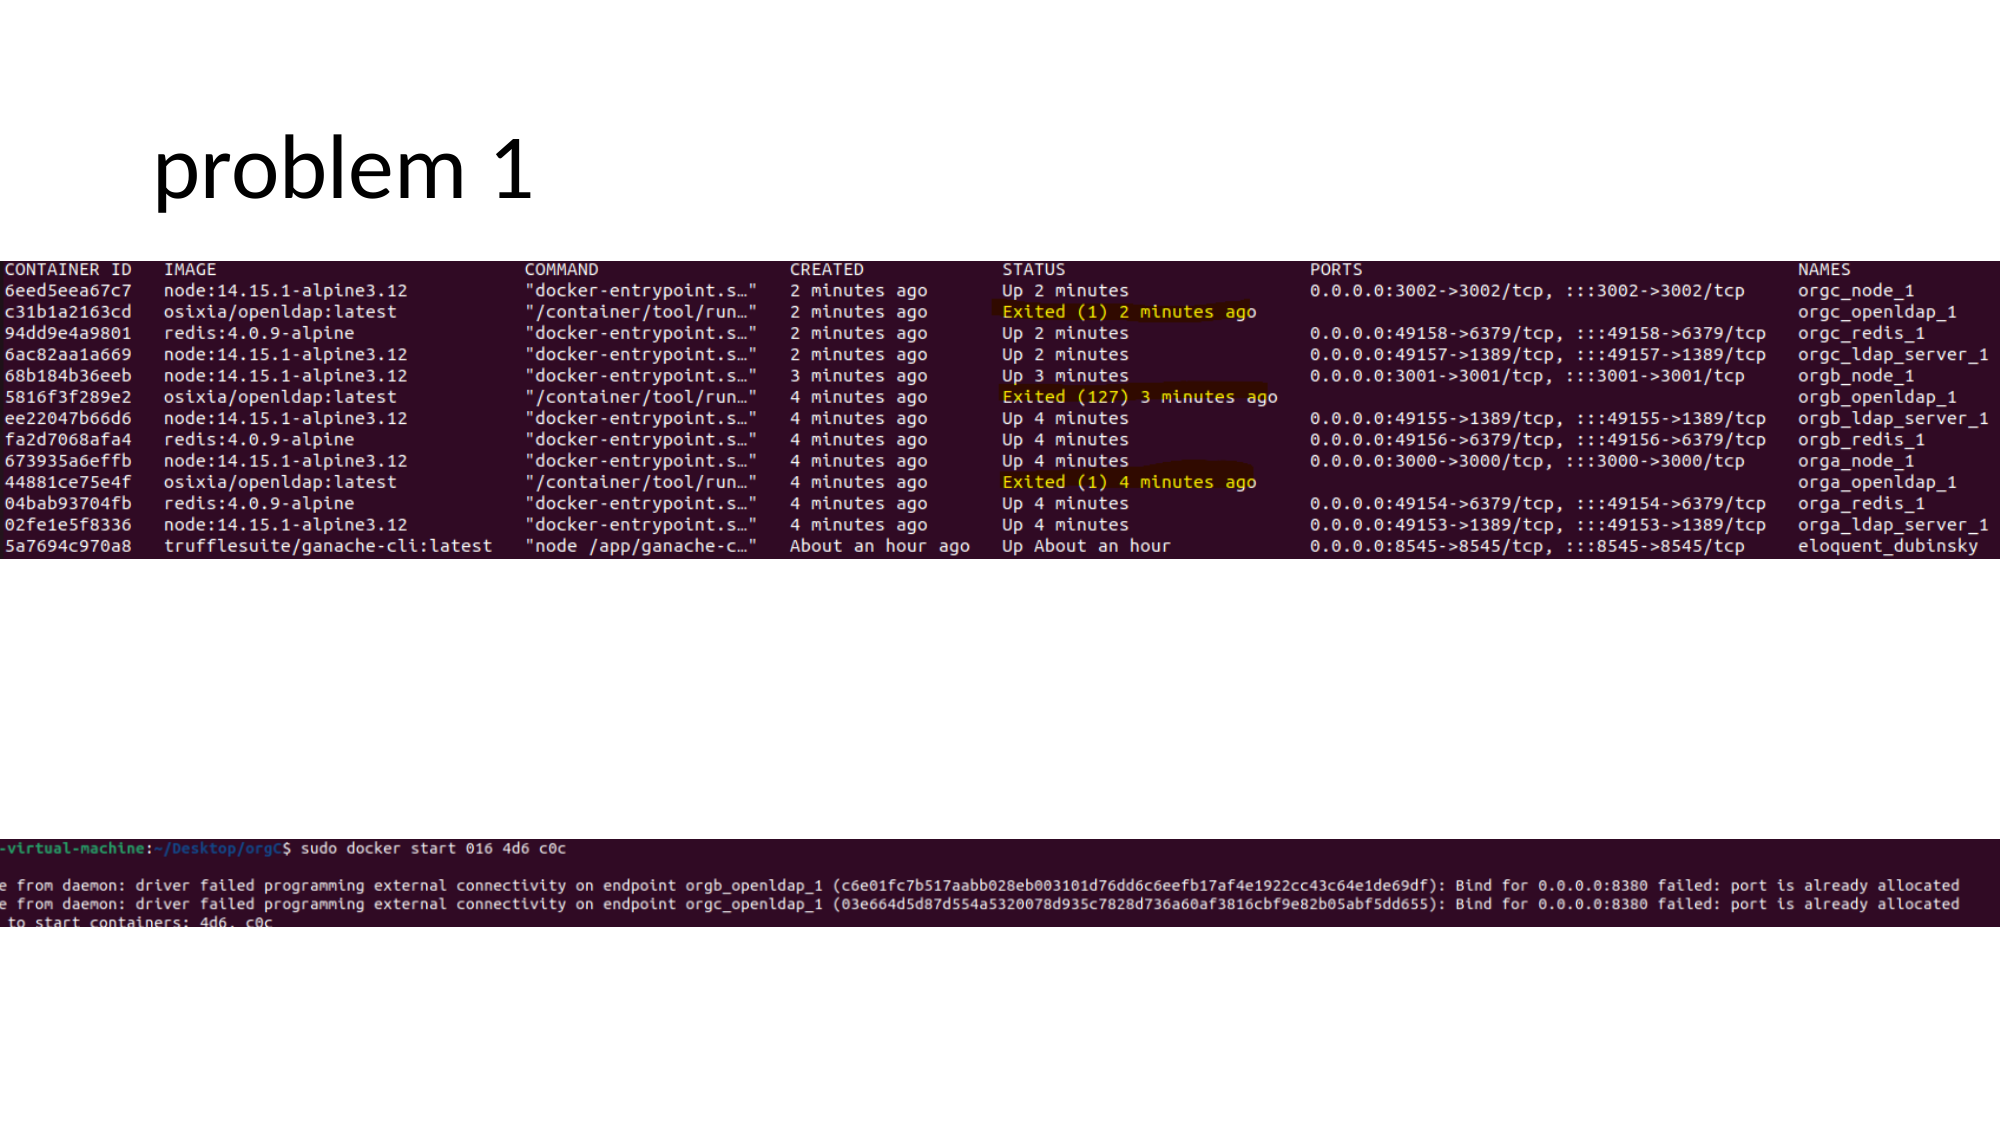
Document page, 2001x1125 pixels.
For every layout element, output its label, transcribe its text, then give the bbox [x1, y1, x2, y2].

title problem 1 [137, 59, 1863, 260]
picture [0, 839, 2000, 927]
picture [0, 261, 2000, 559]
